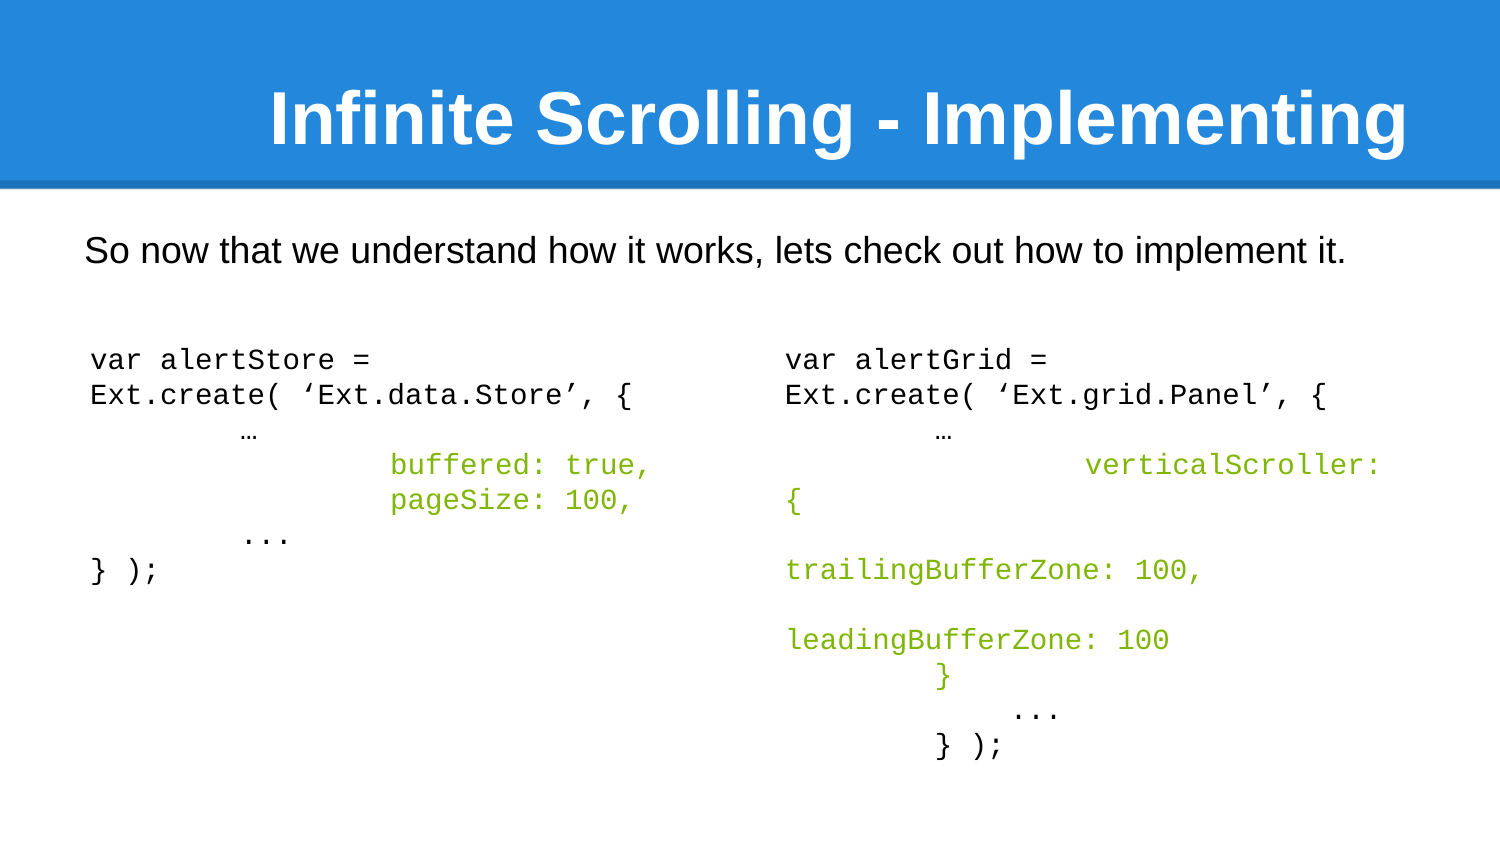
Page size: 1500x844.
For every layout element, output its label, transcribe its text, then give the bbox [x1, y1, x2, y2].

list var alertStore = Ext.create( ‘Ext.data.Store’, { … buffered: true, pageSize: 100, ... } ); [75, 325, 731, 831]
text_box So now that we understand how it works, lets check out how to implement it. [69, 210, 1425, 286]
list var alertGrid = Ext.create( ‘Ext.grid.Panel’, { … verticalScroller: { trailingBufferZone: 100, leadingBufferZone: 100 } ... } ); [769, 325, 1425, 844]
title Infinite Scrolling - Implementing [75, 3, 1425, 175]
